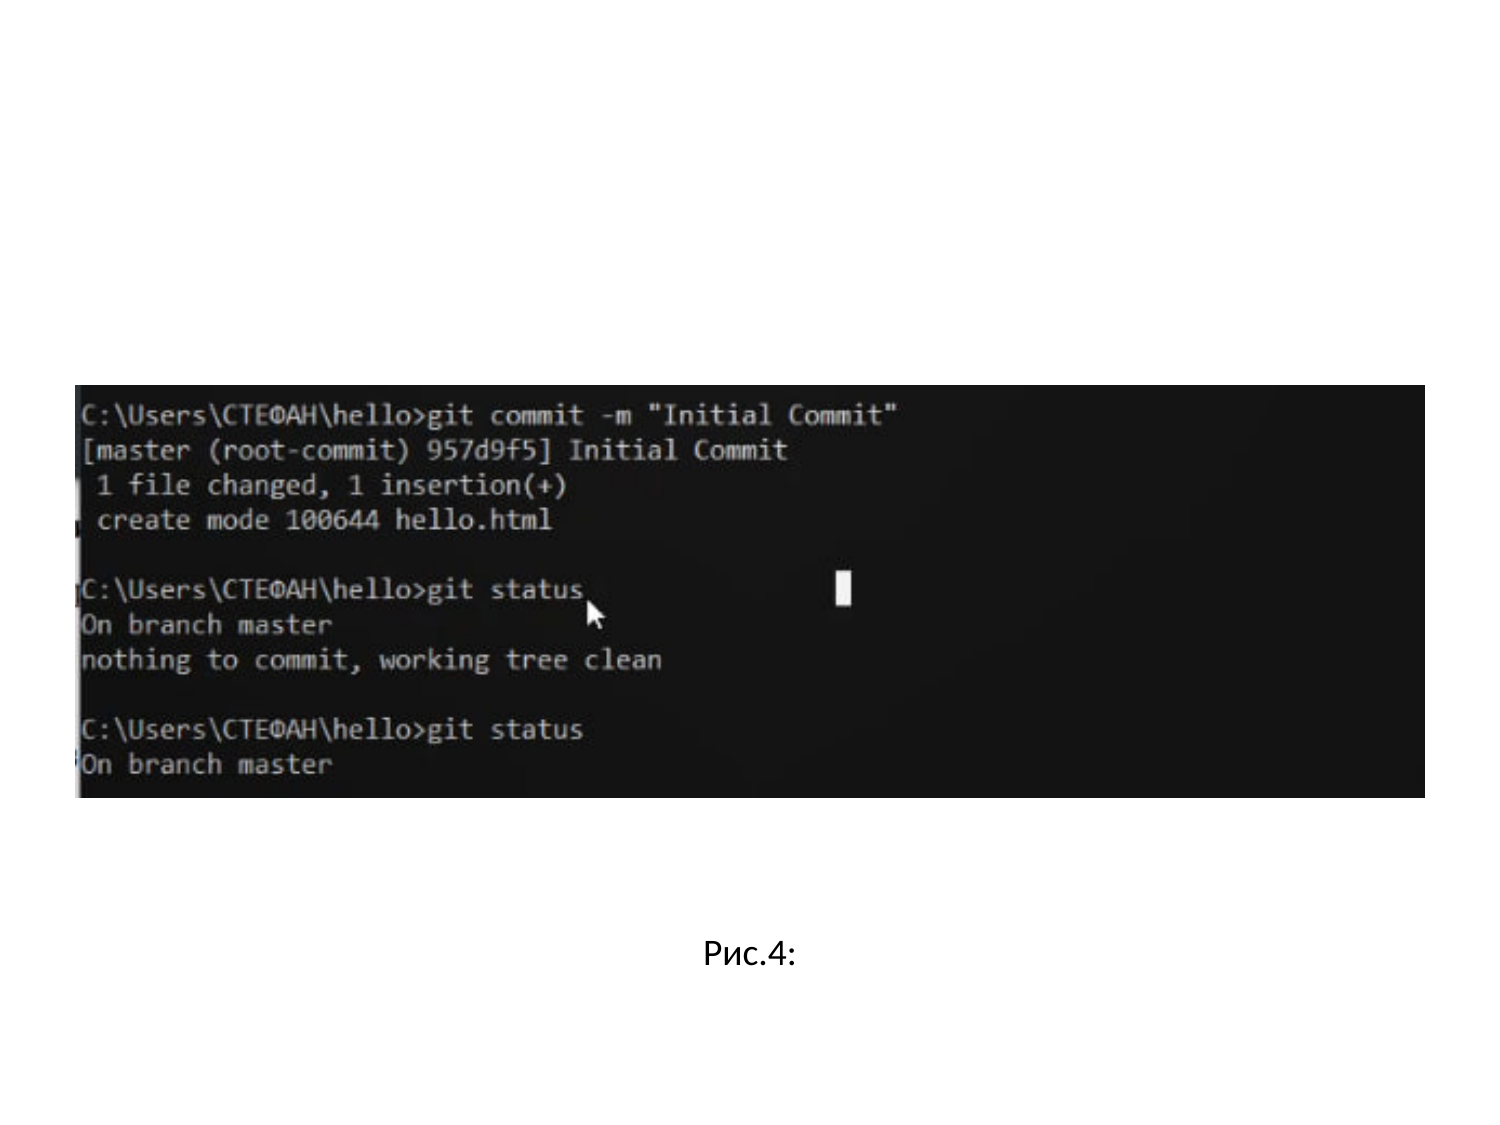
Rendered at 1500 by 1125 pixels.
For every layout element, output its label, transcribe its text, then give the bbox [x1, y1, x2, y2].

picture [74, 385, 1426, 799]
text_box Рис.4: [74, 920, 1425, 1005]
